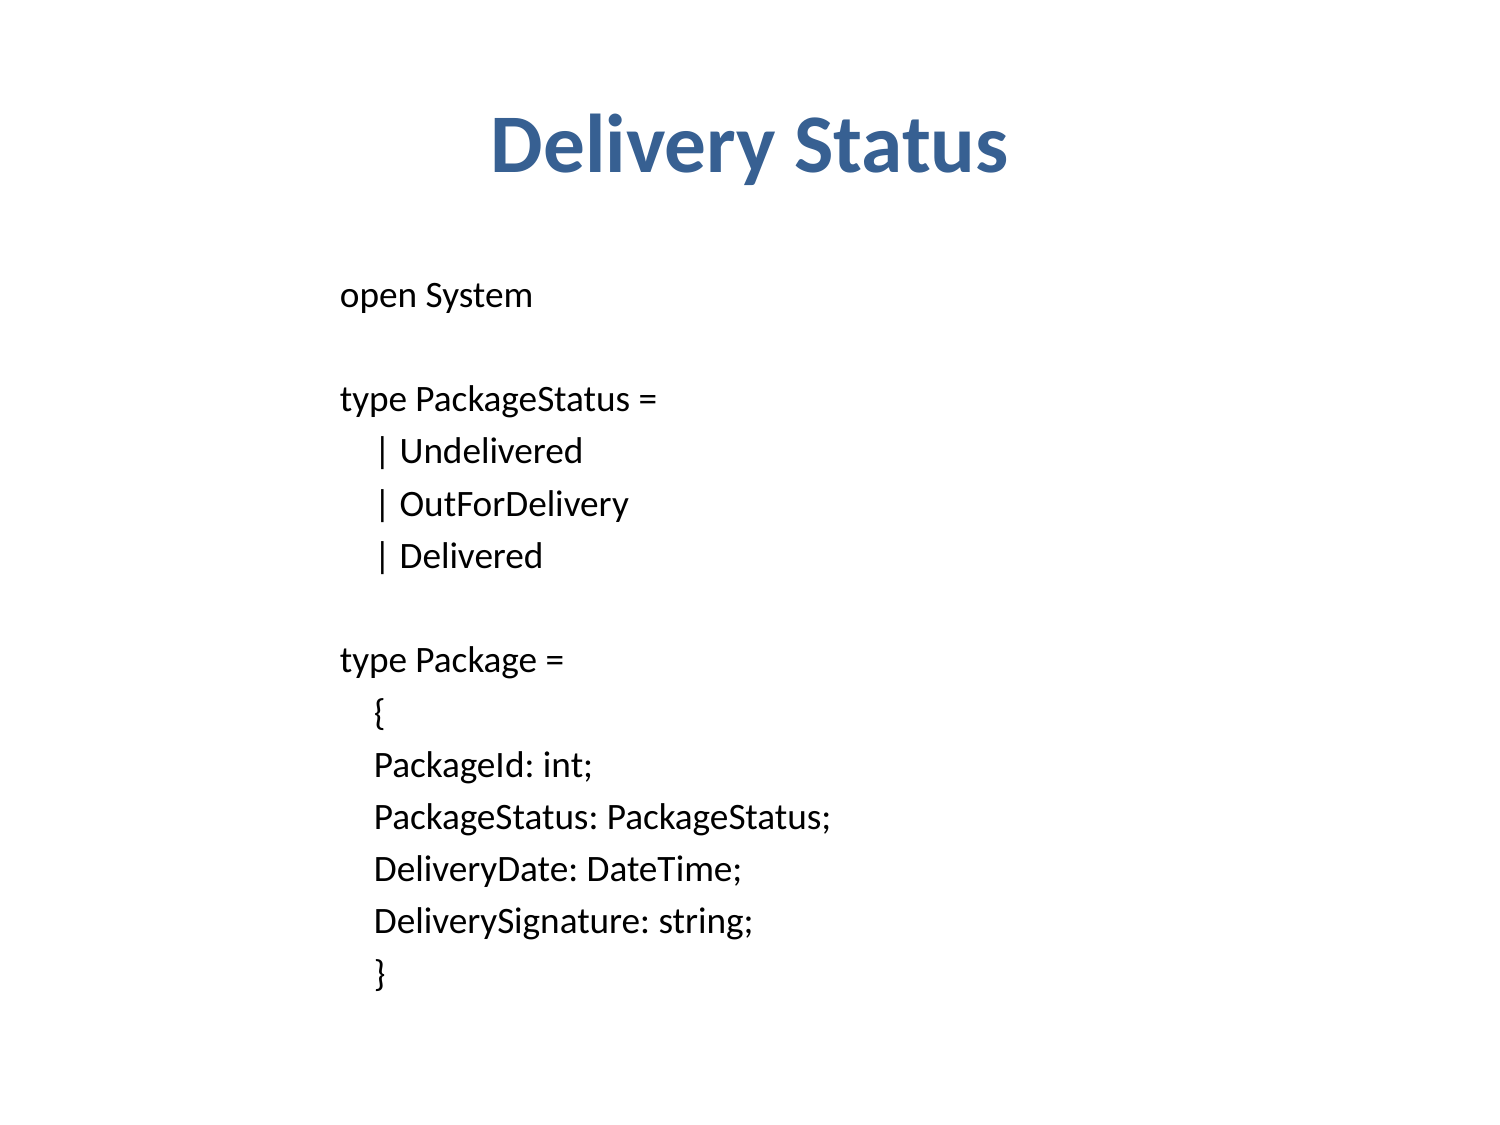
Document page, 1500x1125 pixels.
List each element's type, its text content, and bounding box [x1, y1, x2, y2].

title Delivery Status [75, 45, 1425, 233]
list open System type PackageStatus = | Undelivered | OutForDelivery | Delivered type Package = { PackageId: int; PackageStatus: PackageStatus; DeliveryDate: DateTime; DeliverySignature: string; } [324, 262, 1200, 1005]
